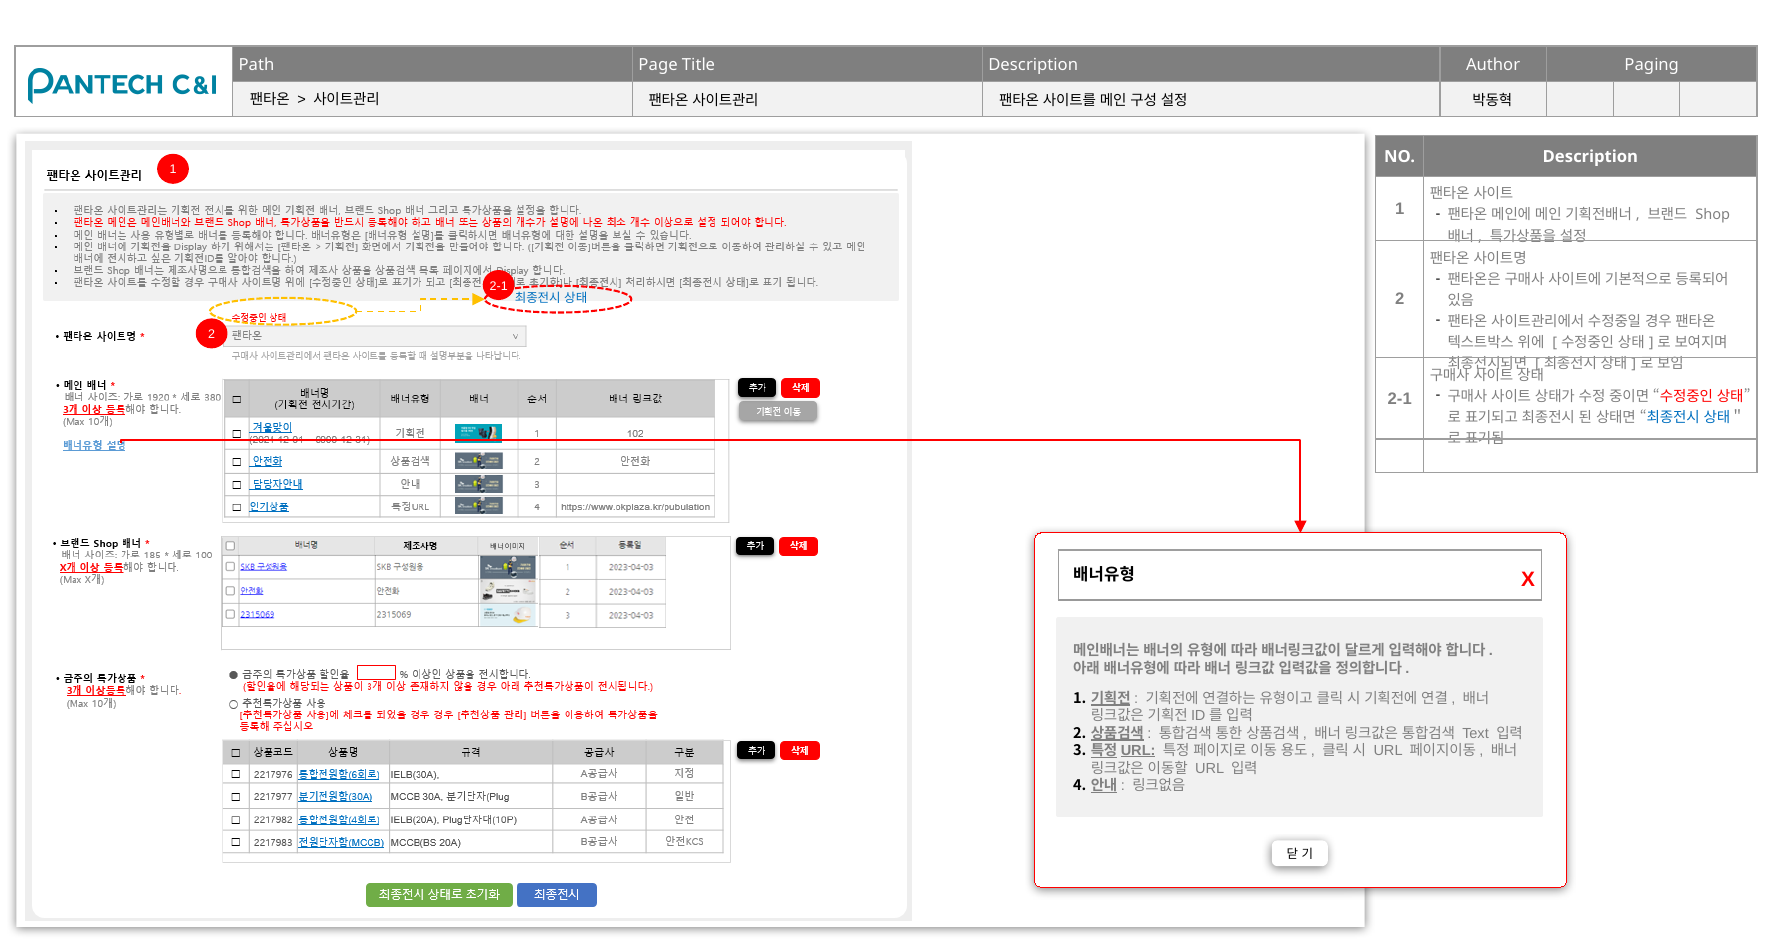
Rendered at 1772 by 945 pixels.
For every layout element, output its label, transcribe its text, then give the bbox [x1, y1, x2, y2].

text_box [16, 133, 1365, 927]
table_cell 1 [1376, 177, 1423, 240]
picture [24, 141, 913, 922]
table_header 배너유형 [1059, 551, 1506, 599]
text_box 메인배너는 배너의 유형에 따라 배너링크값이 달르게 입력해야 합니다. 아래 배너유형에 따라 배너 링크값 입력값을 정의합니다. 기획전: 기획전에 연결하는 유형이고 클릭 시 기획전에 연결, 배너 링크값은 기획전ID를 입력 상품검색: 통합검색 통한 상품검색, 배너 링크값은 통합검색 Text 입력 특정URL: 특정 페이지로 이동 용도, 클릭 시 URL 페이지이동, 배너 링크값은 이동할 URL 입력 안내: 링크없음 [1058, 619, 1542, 815]
text_box 박동혁 [1443, 83, 1542, 116]
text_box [120, 442, 1301, 534]
table_cell 팬타온 사이트명 팬타온은 구매사 사이트에 기본적으로 등록되어 있음 팬타온 사이트관리에서 수정중일 경우 팬타온 텍스트박스 위에 [수정중인 상태]로 보여지며 최종전시되면 [최종전시 상태]로 보임 [1424, 241, 1756, 357]
table_cell [1376, 440, 1423, 472]
text_box 닫 기 [1271, 840, 1328, 867]
table_cell 구매사 사이트 상태 구매사 사이트 상태가 수정 중이면 “수정중인 상태”로 표기되고 최종전시 된 상태면 “최종전시 상태＂로 표기됨 [1424, 358, 1756, 438]
table_cell 2 [1376, 241, 1423, 357]
table_cell 2-1 [1376, 358, 1423, 438]
table_header Description [1424, 136, 1756, 176]
picture [19, 52, 226, 111]
text_box [1034, 532, 1567, 888]
table_header NO. [1376, 136, 1423, 176]
table_header X [1506, 551, 1542, 606]
text_box 팬타온 > 사이트관리 [235, 82, 630, 116]
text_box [356, 298, 486, 312]
table_cell [1424, 440, 1756, 472]
table_cell 팬타온 사이트 팬타온 메인에 메인 기획전배너, 브랜드 Shop 배너, 특가상품을 설정 [1424, 177, 1756, 240]
text_box 팬타온 사이트를 메인 구성 설정 [984, 83, 1438, 116]
text_box 팬타온 사이트관리 [633, 83, 972, 116]
